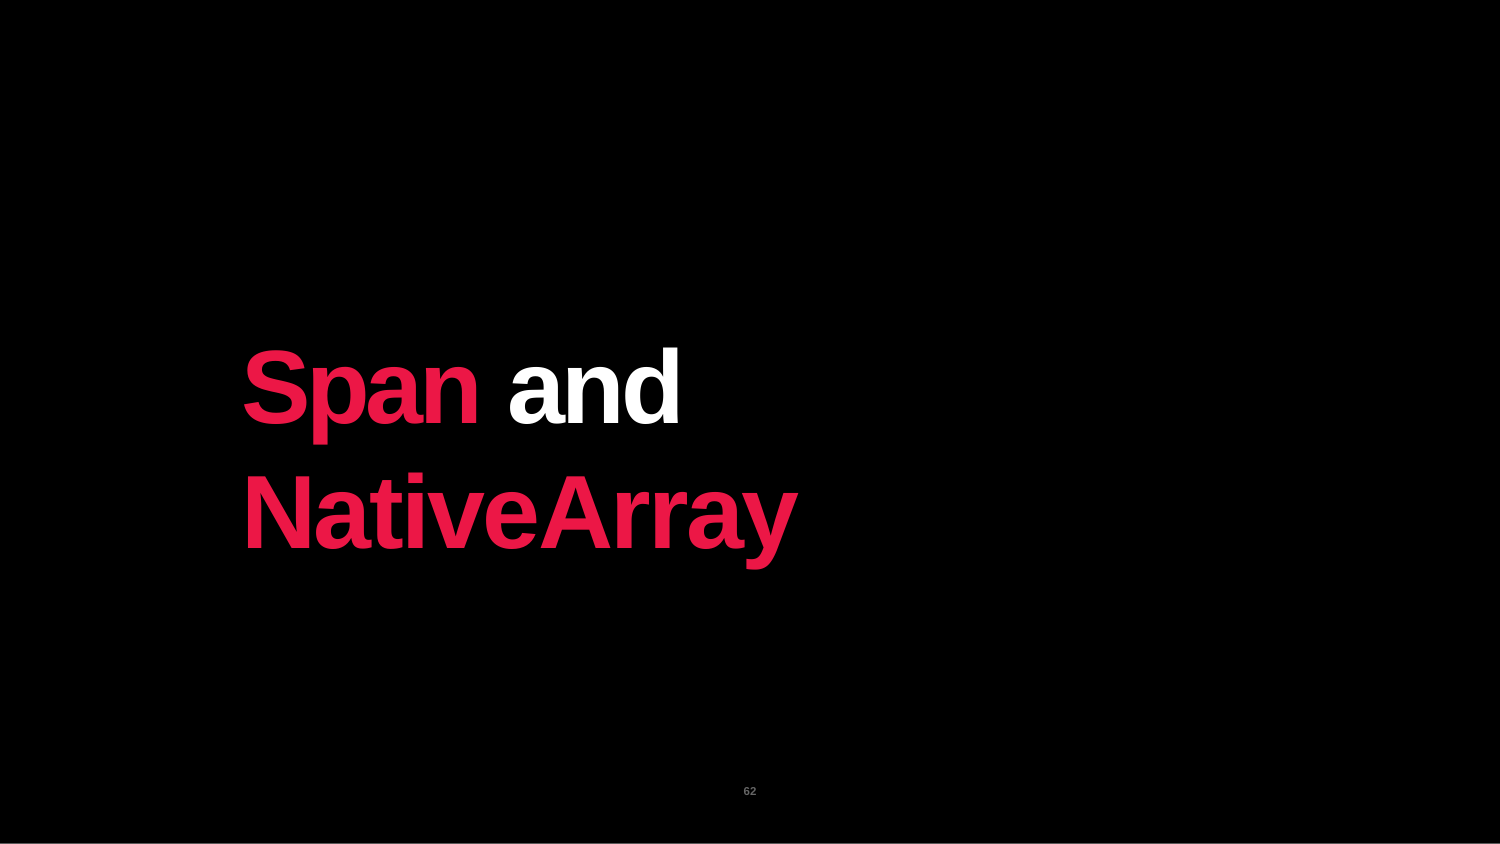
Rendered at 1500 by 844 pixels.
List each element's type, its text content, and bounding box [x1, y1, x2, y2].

slide_number 62 [739, 782, 761, 844]
title Span and NativeArray [239, 317, 1262, 570]
